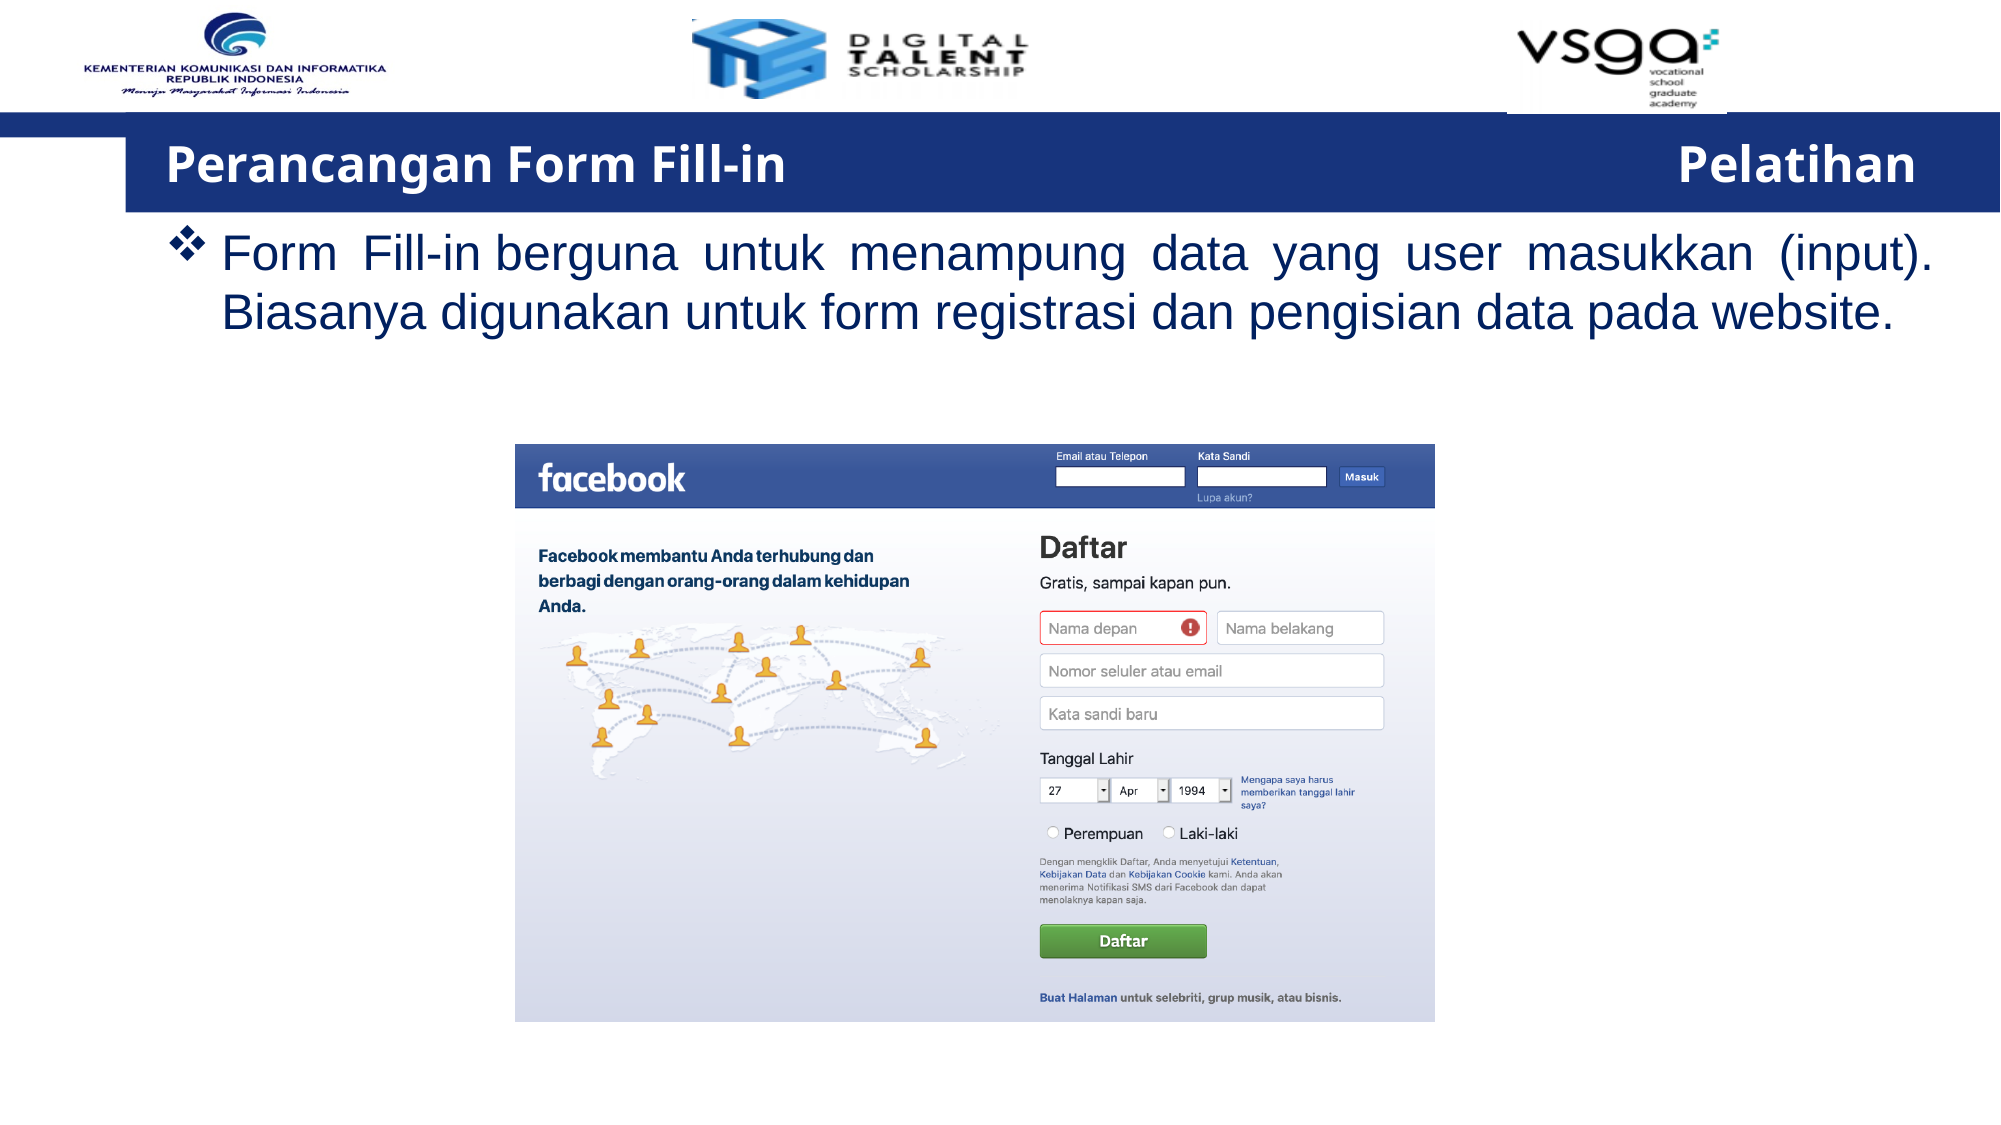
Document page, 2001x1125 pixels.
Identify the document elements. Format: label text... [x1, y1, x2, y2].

picture [515, 444, 1435, 1022]
list Form Fill-in berguna untuk menampung data yang user masukkan (input). Biasanya digunakan untuk form registrasi dan pengisian data pada website. [149, 212, 1951, 398]
text_box Perancangan Form Fill-in Pelatihan [150, 113, 1969, 213]
picture [1507, 20, 1727, 113]
picture [692, 19, 1036, 99]
picture [66, 5, 399, 100]
